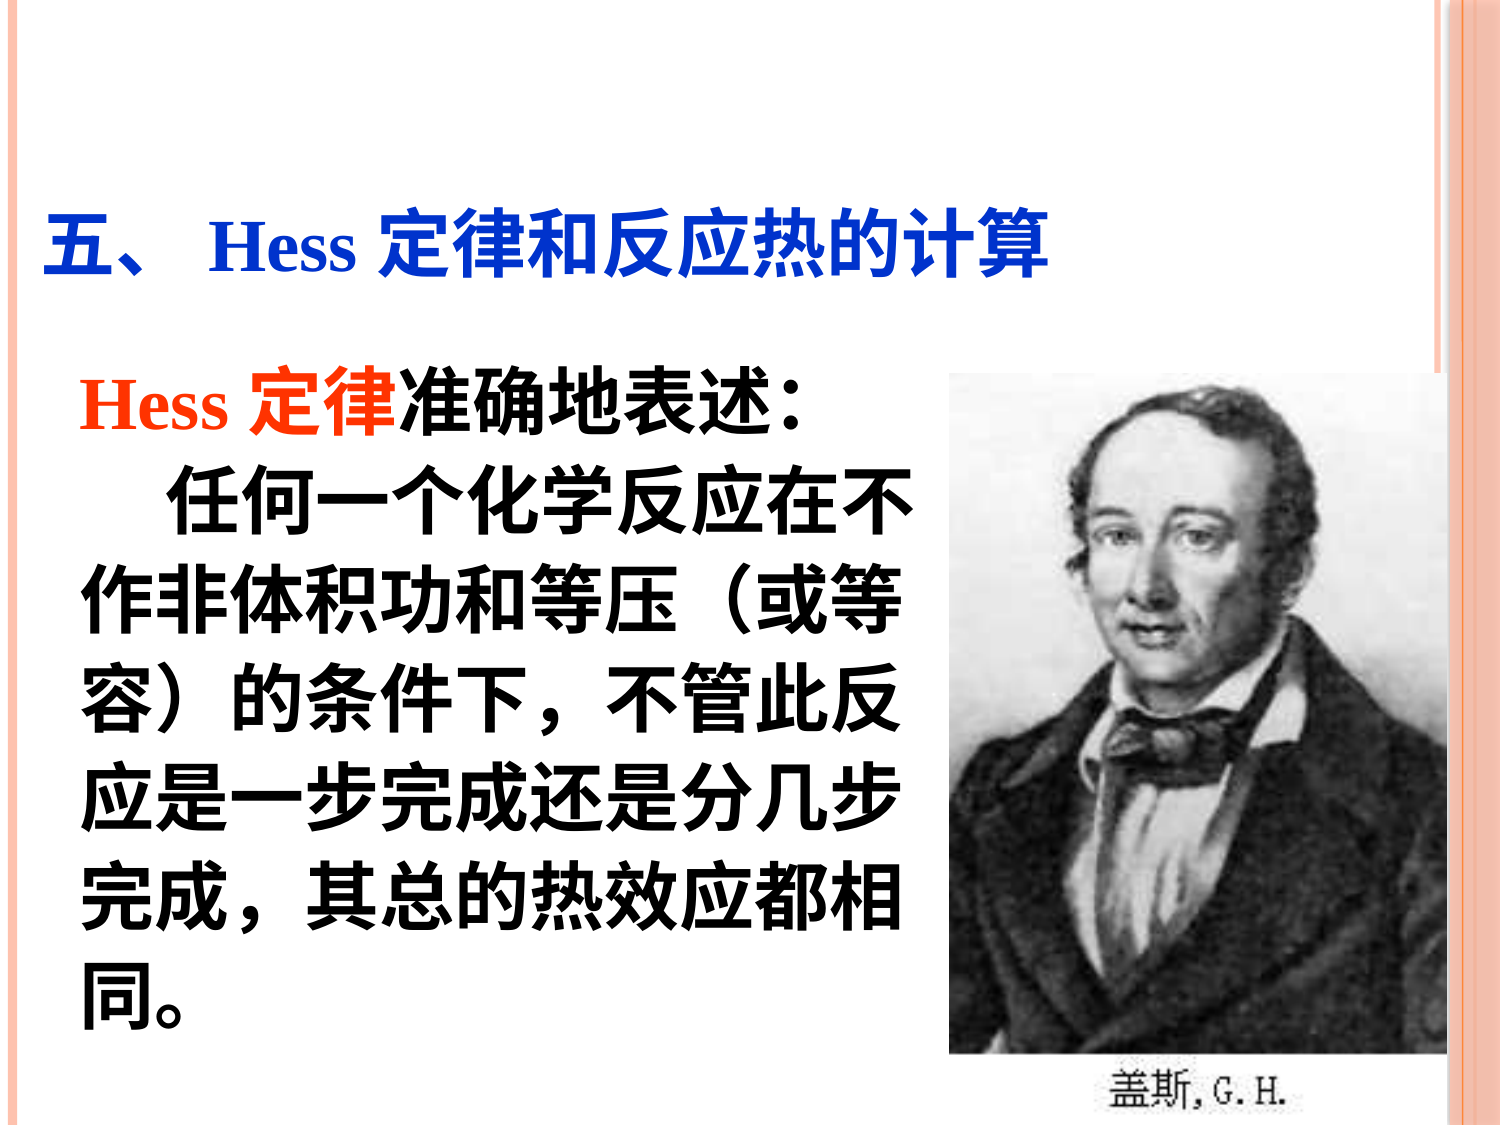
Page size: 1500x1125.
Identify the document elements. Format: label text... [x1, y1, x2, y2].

text_box 五、Hess定律和反应热的计算 [25, 175, 1066, 294]
text_box Hess定律准确地表述： 任何一个化学反应在不作非体积功和等压（或等容）的条件下，不管此反应是一步完成还是分几步完成，其总的热效应都相同。 [64, 337, 975, 1046]
picture [948, 372, 1447, 1125]
